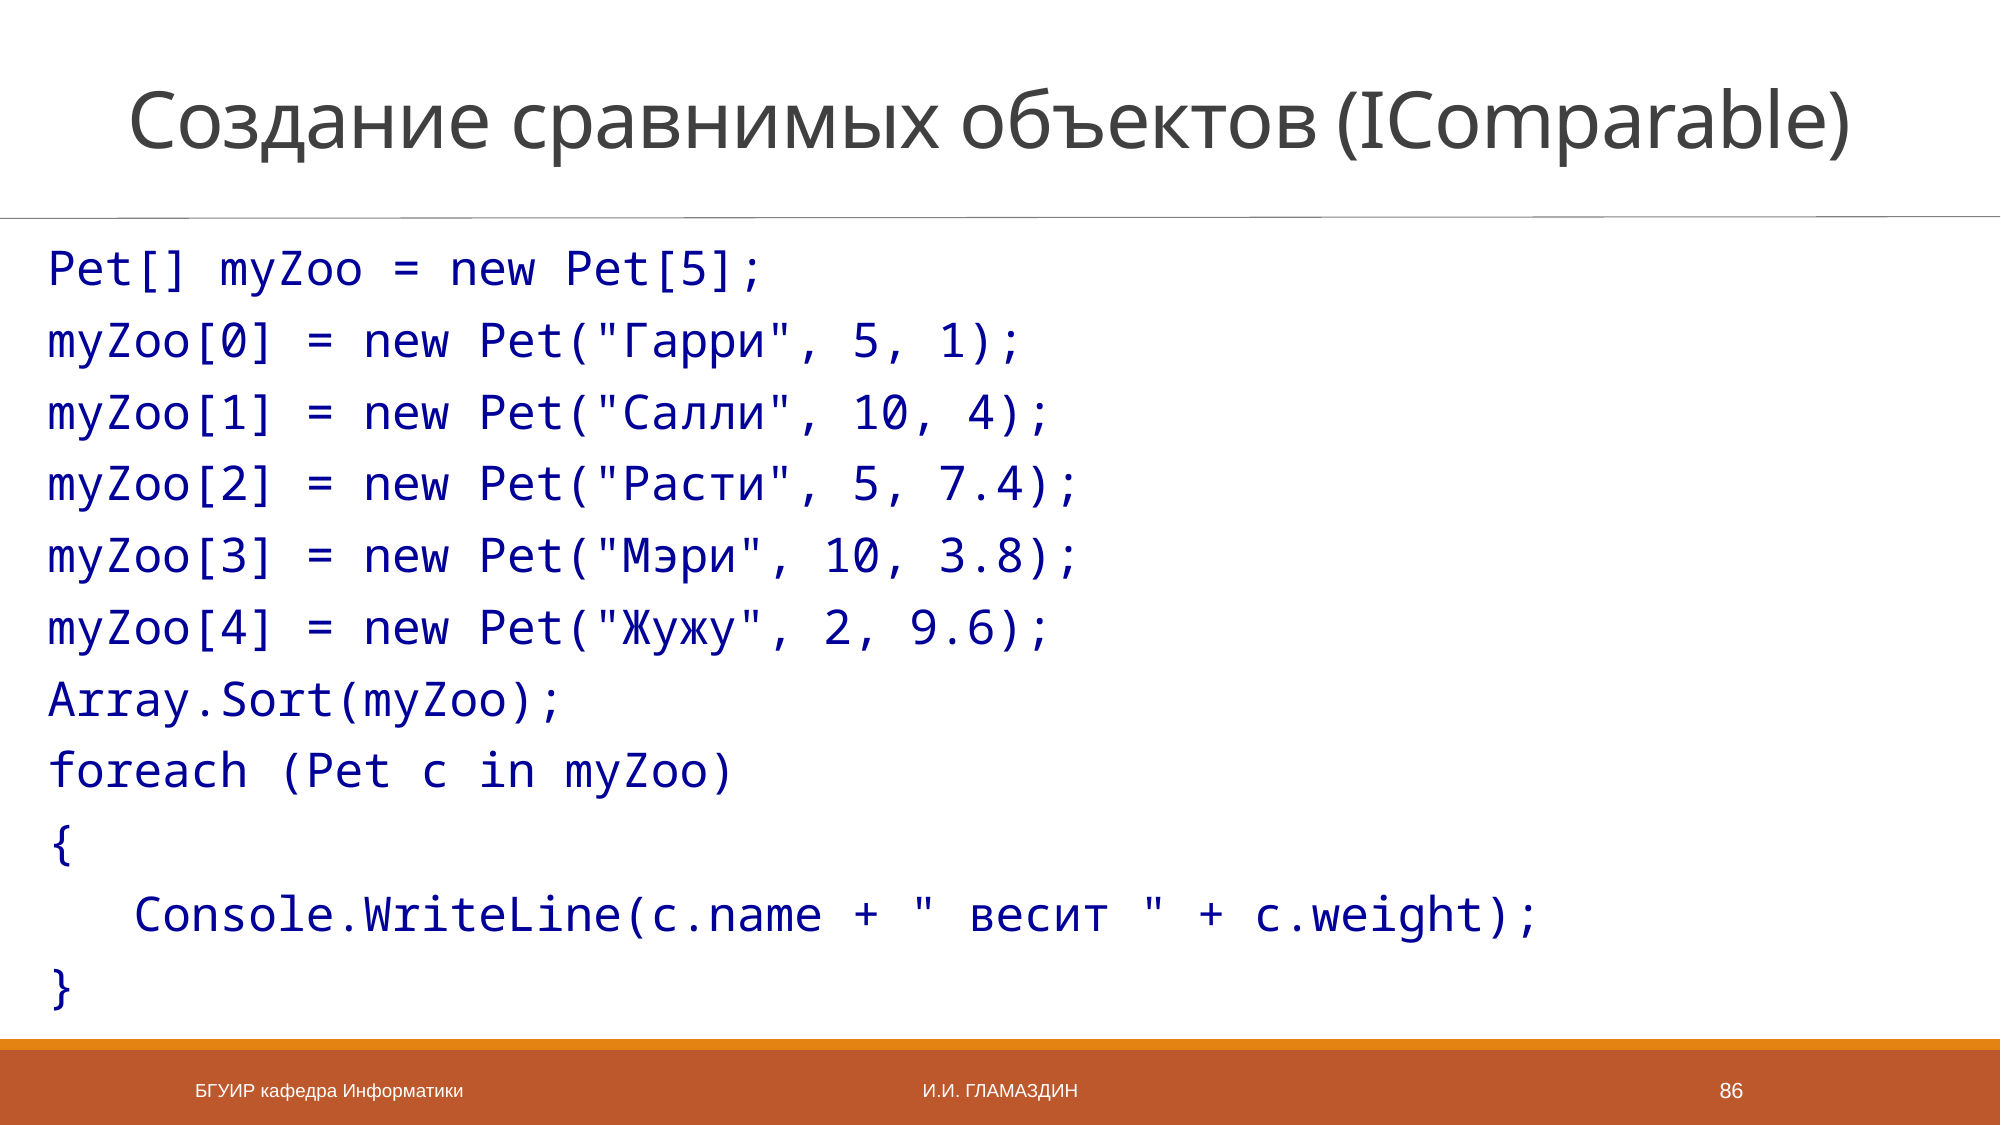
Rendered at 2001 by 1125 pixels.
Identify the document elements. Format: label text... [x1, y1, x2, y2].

list Pet[] myZoo = new Pet[5]; myZoo[0] = new Pet("Гарри", 5, 1); myZoo[1] = new Pet("Салли", 10, 4); myZoo[2] = new Pet("Расти", 5, 7.4); myZoo[3] = new Pet("Мэри", 10, 3.8); myZoo[4] = new Pet("Жужу", 2, 9.6); Array.Sort(myZoo); foreach (Pet c in myZoo) { Console.WriteLine(c.name + " весит " + c.weight); } [32, 233, 1967, 1025]
title Создание сравнимых объектов (IComparable) [32, 47, 1967, 198]
slide_number БГУИР кафедра Информатики [180, 1059, 586, 1120]
slide_number 86 [1624, 1059, 1840, 1120]
footer И.И. Гламаздин [604, 1059, 1396, 1120]
